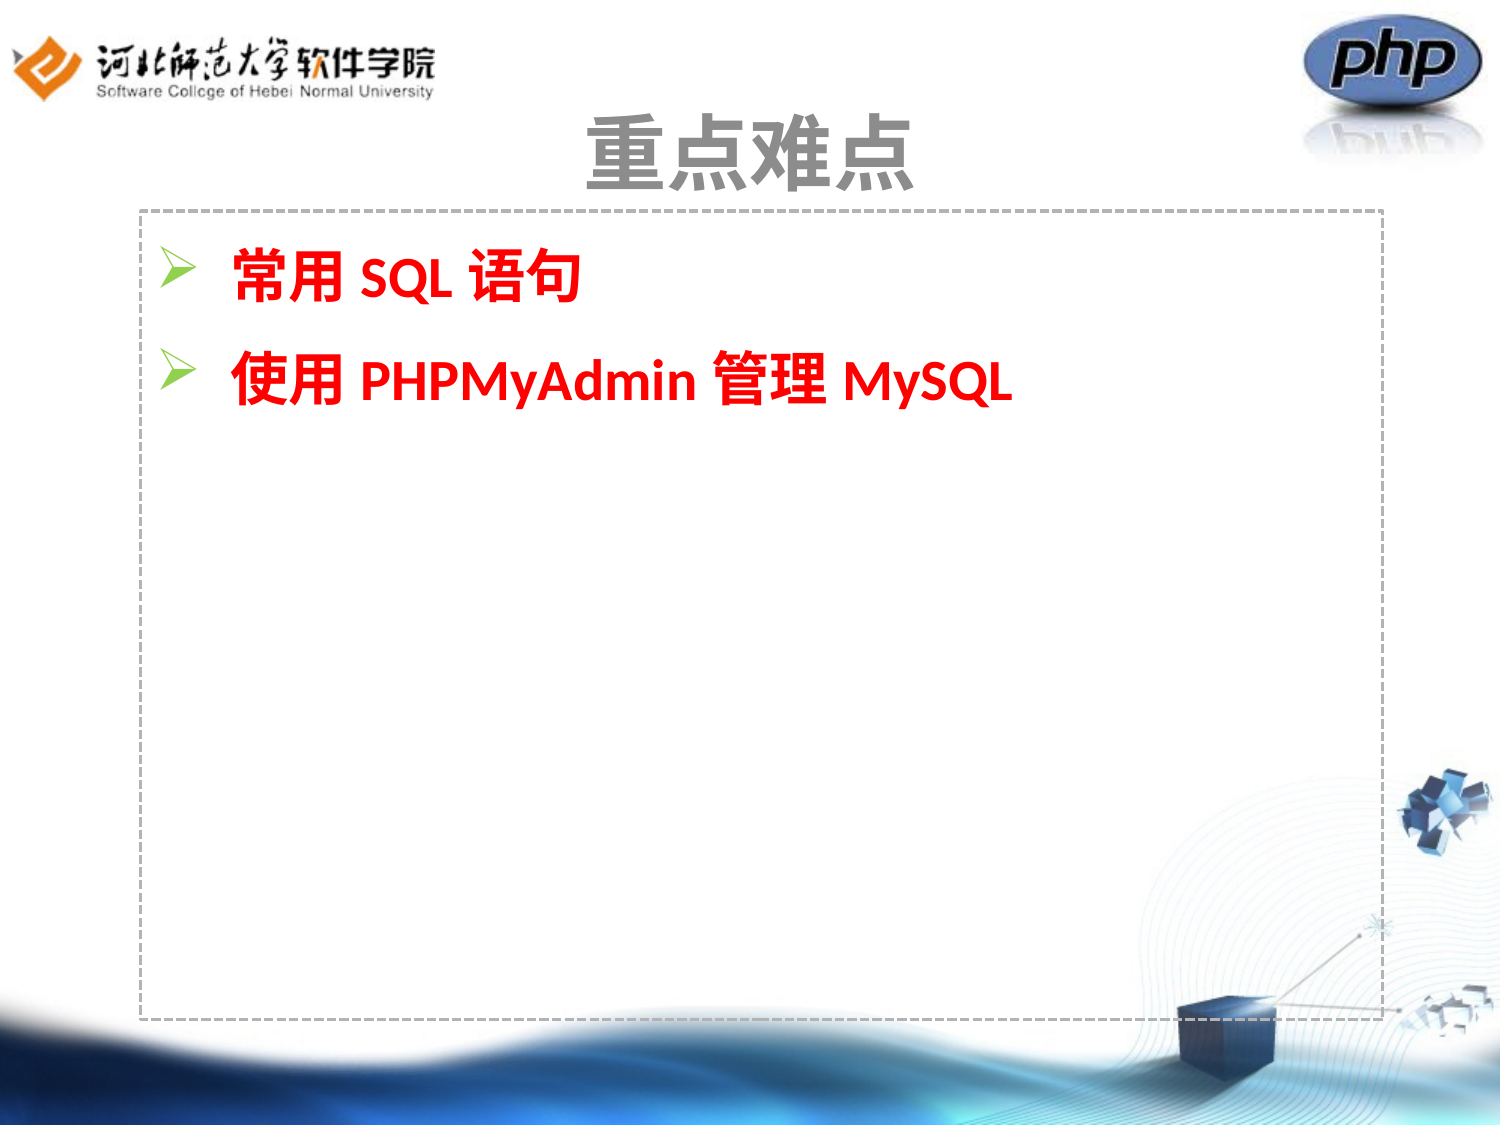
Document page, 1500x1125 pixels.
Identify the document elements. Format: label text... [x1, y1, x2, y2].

title 重点难点 [75, 93, 1425, 210]
list 常用SQL语句 使用PHPMyAdmin管理MySQL [139, 209, 1384, 1021]
picture [0, 0, 1500, 1125]
